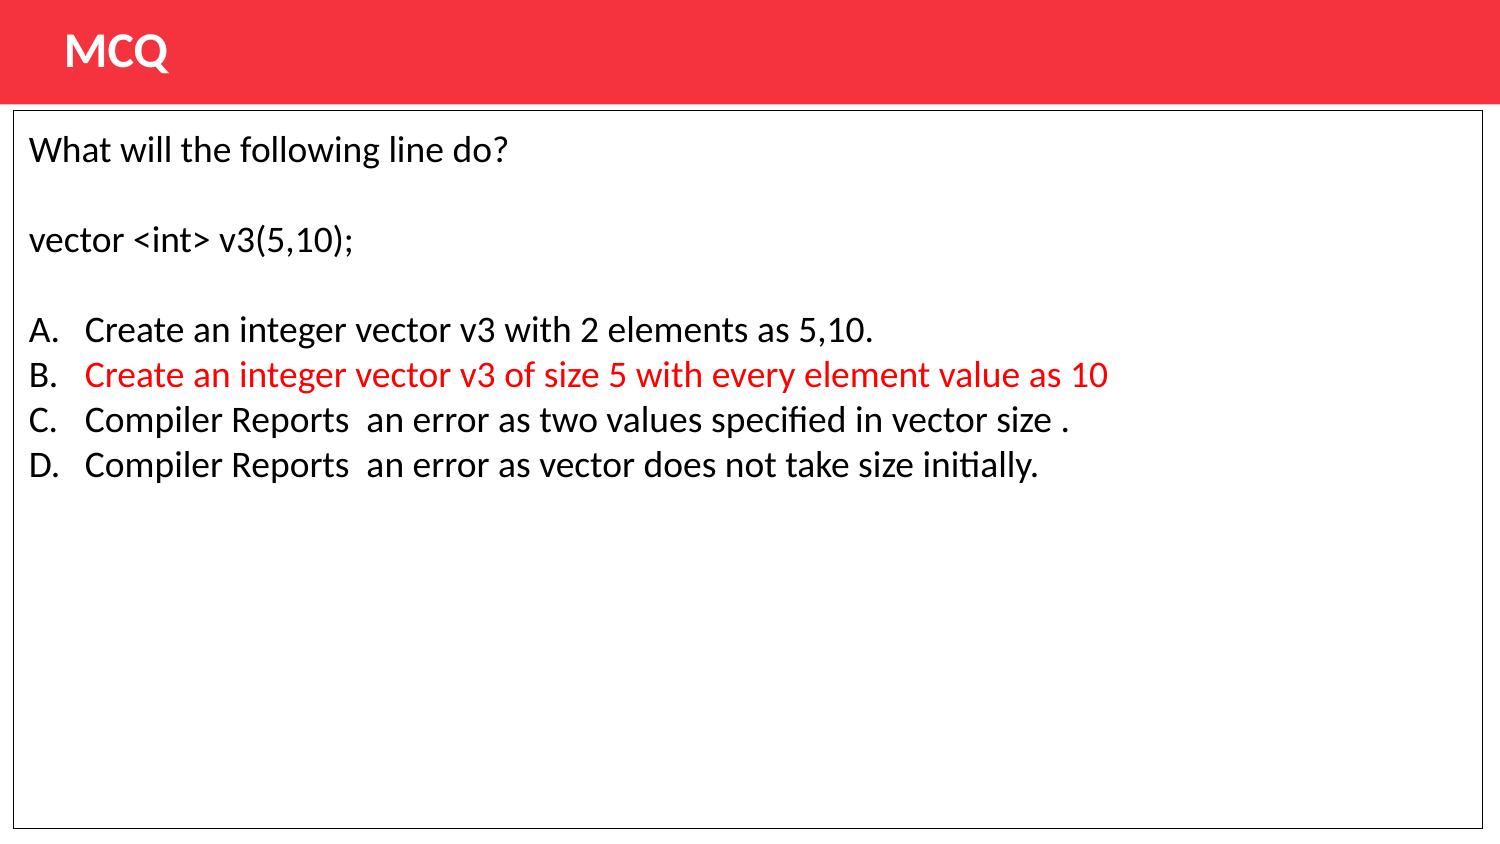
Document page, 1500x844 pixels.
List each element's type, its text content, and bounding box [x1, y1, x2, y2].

text_box [0, 0, 1500, 105]
text_box What will the following line do? vector <int> v3(5,10); Create an integer vector v3 with 2 elements as 5,10. Create an integer vector v3 of size 5 with every element value as 10 Compiler Reports an error as two values specified in vector size . Compiler Reports an error as vector does not take size initially. [13, 110, 1483, 829]
text_box MCQ [63, 15, 1483, 80]
